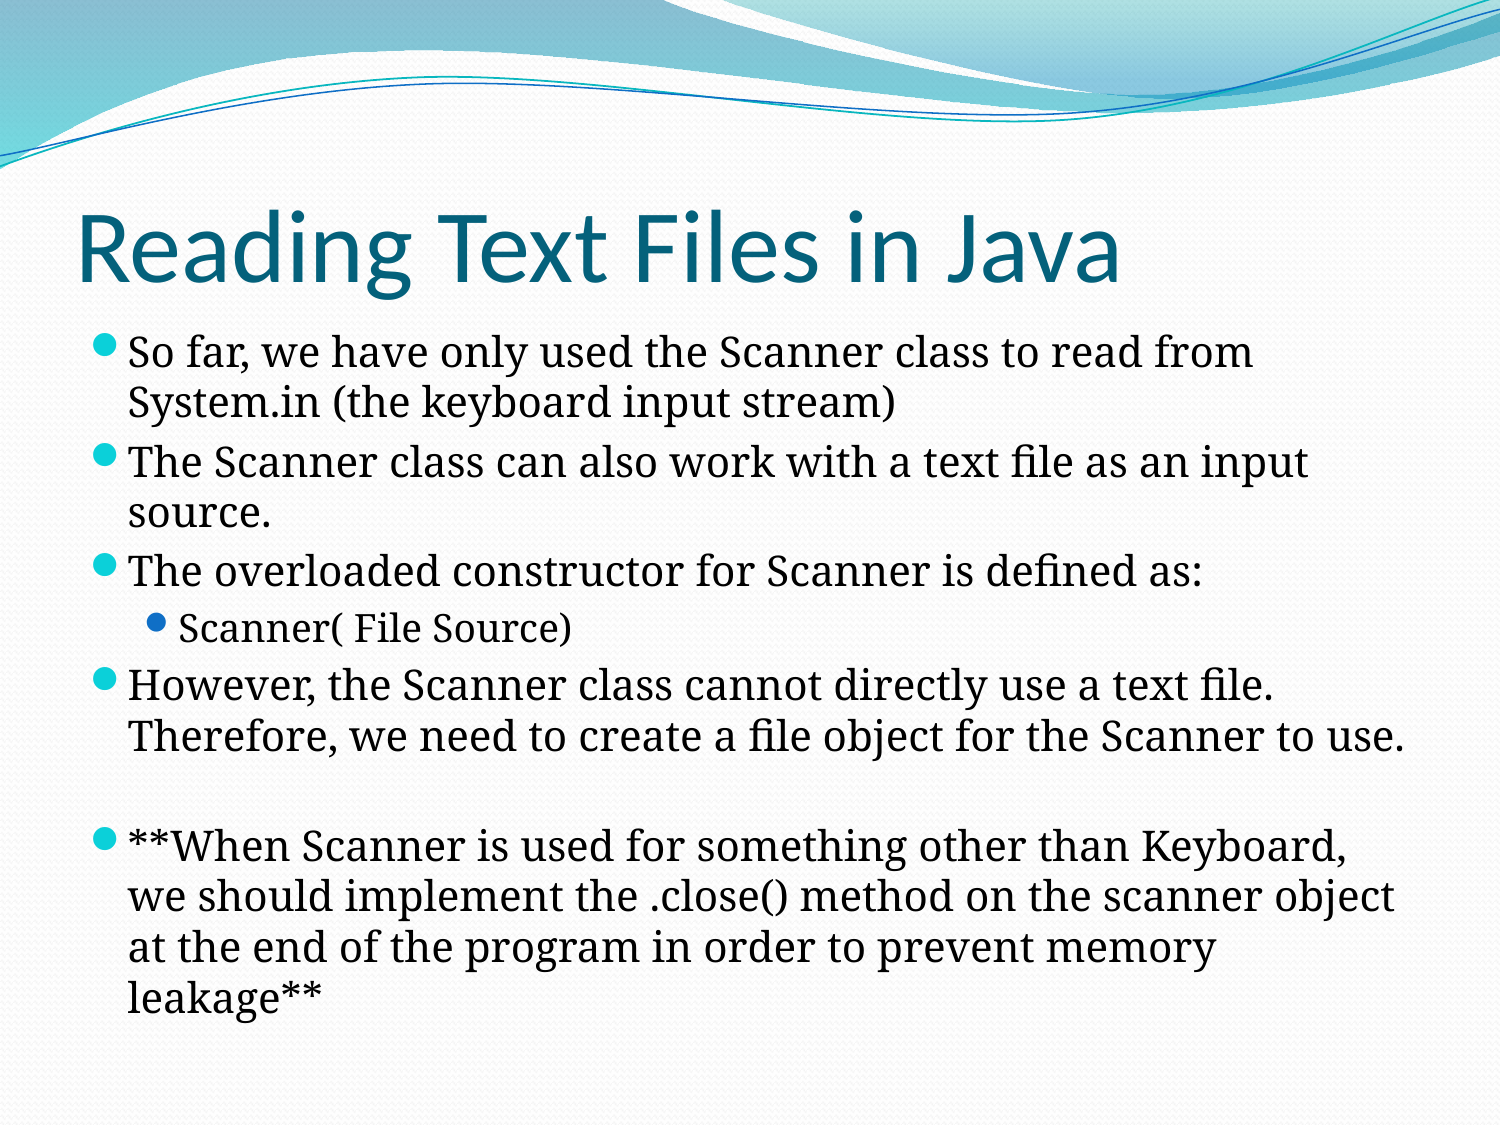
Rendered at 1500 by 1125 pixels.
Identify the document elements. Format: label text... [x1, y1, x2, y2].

list So far, we have only used the Scanner class to read from System.in (the keyboard input stream) The Scanner class can also work with a text file as an input source. The overloaded constructor for Scanner is defined as: Scanner( File Source) However, the Scanner class cannot directly use a text file. Therefore, we need to create a file object for the Scanner to use. **When Scanner is used for something other than Keyboard, we should implement the .close() method on the scanner object at the end of the program in order to prevent memory leakage** [75, 317, 1425, 1038]
title Reading Text Files in Java [75, 115, 1425, 303]
